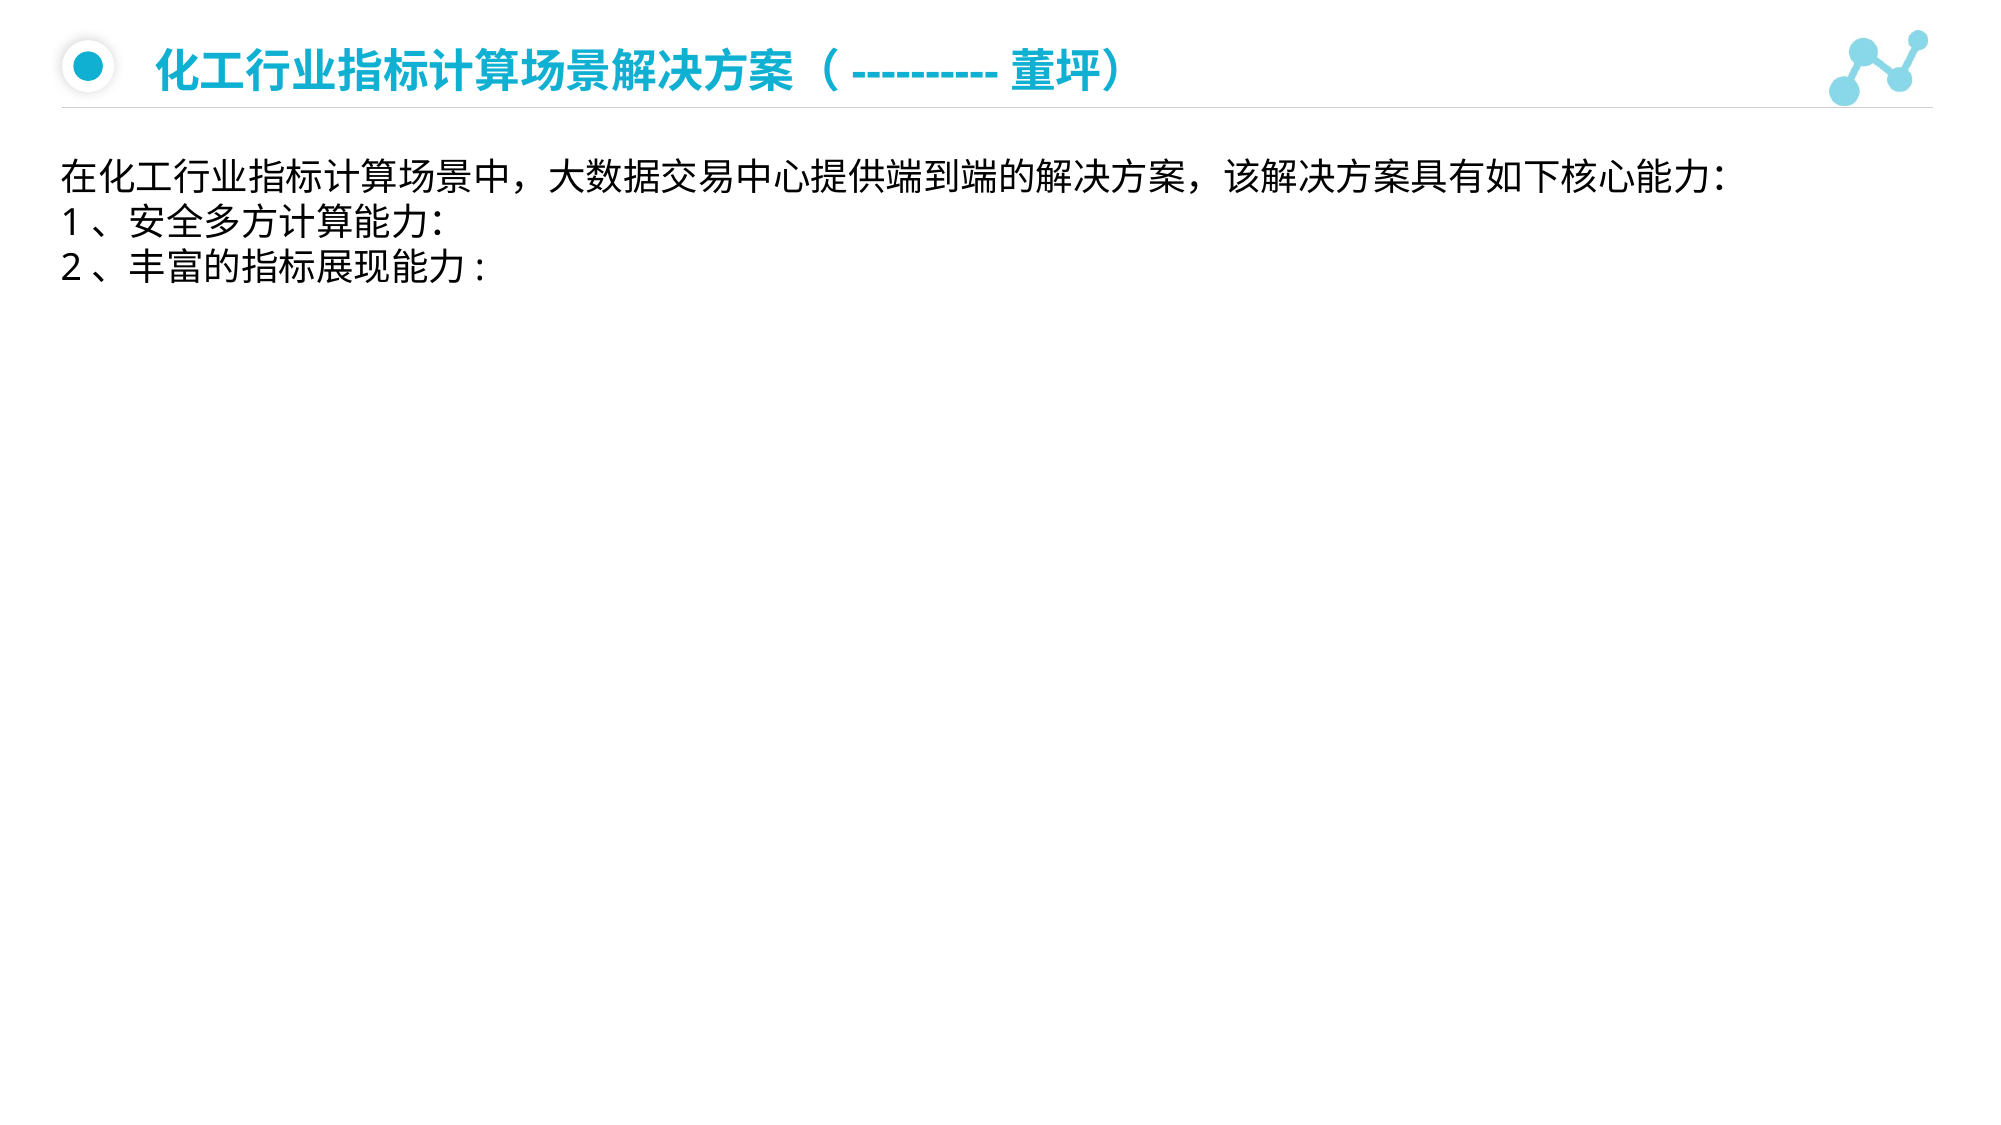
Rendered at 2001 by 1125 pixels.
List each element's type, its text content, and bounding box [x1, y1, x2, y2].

picture [1829, 30, 1928, 106]
text_box 在化工行业指标计算场景中，大数据交易中心提供端到端的解决方案，该解决方案具有如下核心能力： 1、安全多方计算能力： 2、丰富的指标展现能力: [45, 145, 1861, 296]
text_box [62, 40, 115, 93]
text_box 化工行业指标计算场景解决方案（----------董坪） [139, 18, 1696, 104]
